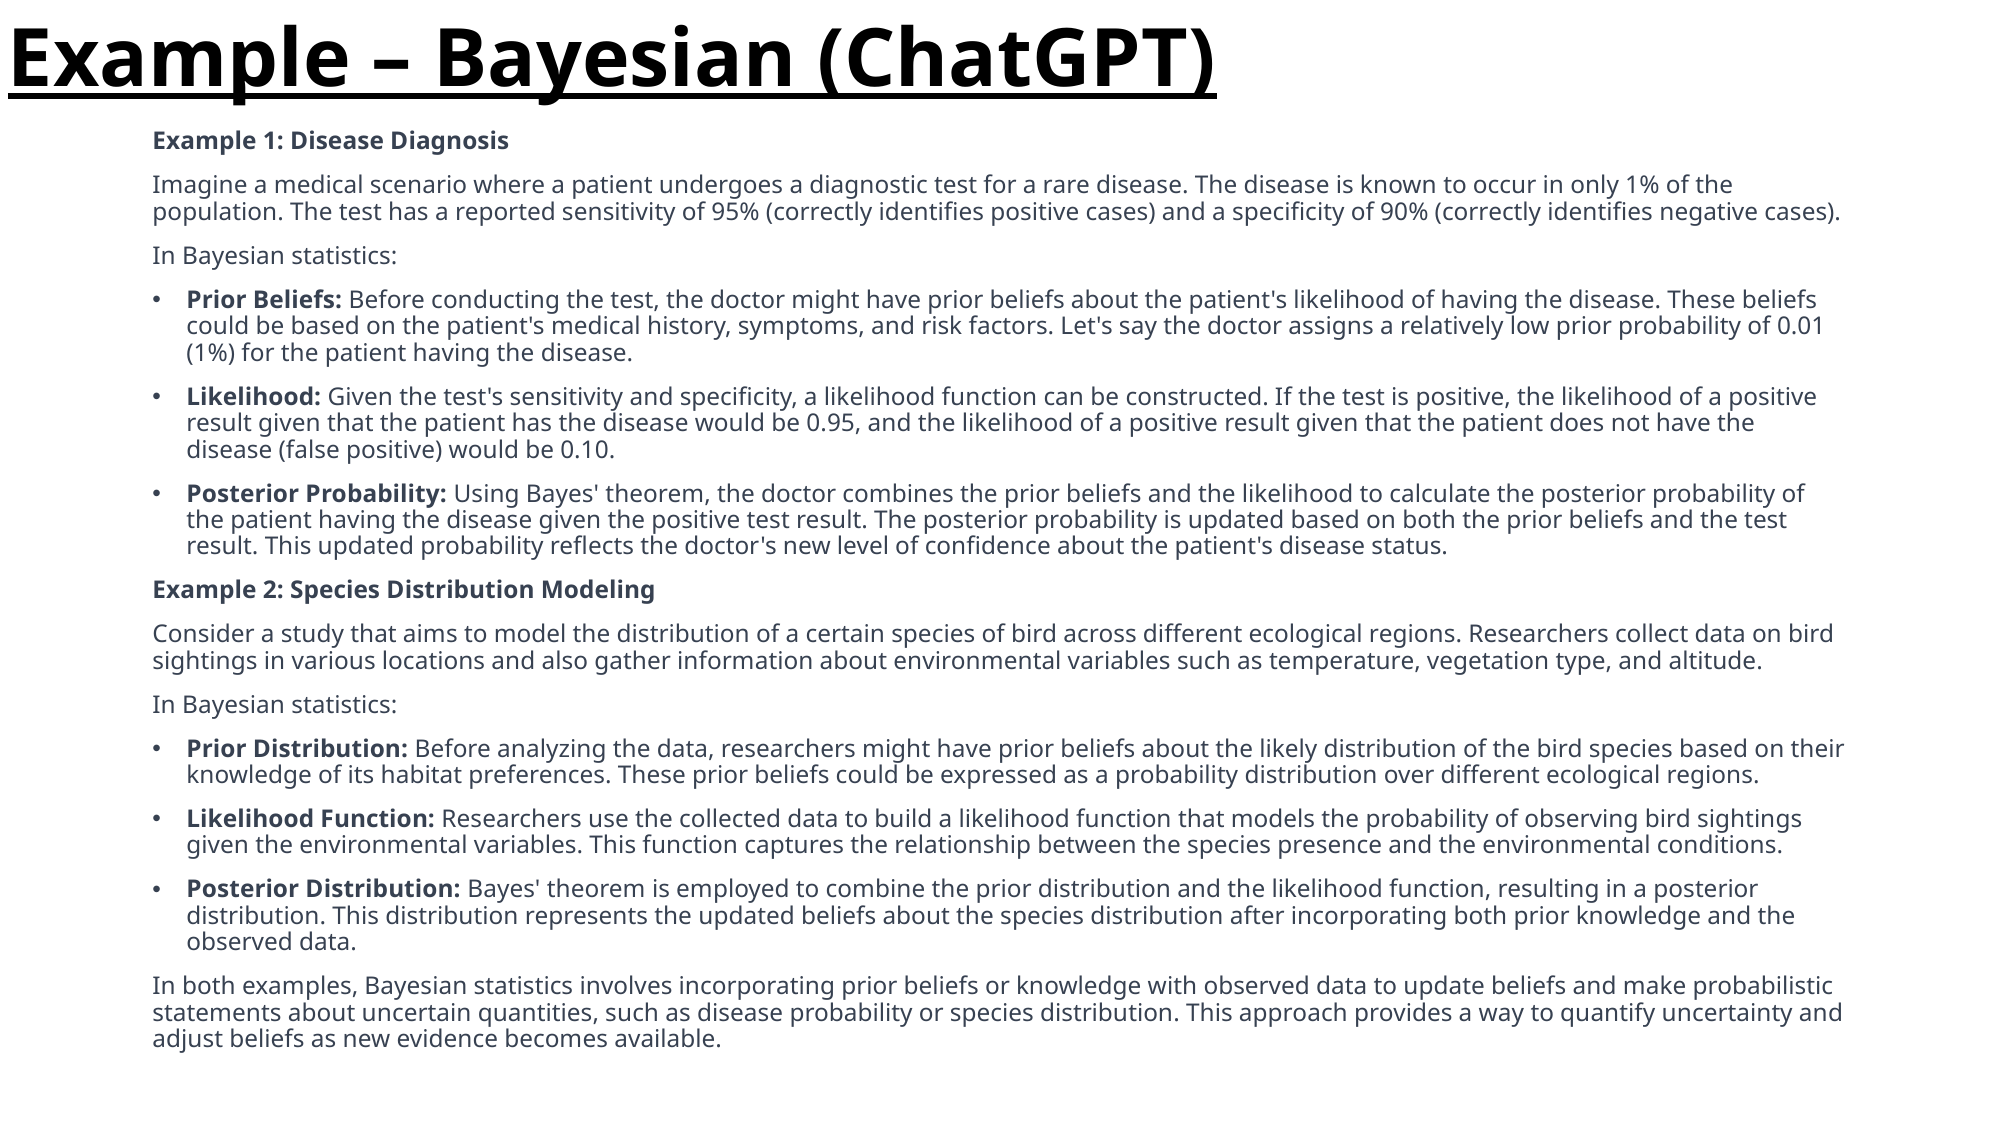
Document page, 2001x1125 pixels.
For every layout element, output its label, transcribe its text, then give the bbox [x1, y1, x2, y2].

list Example 1: Disease Diagnosis Imagine a medical scenario where a patient undergoes a diagnostic test for a rare disease. The disease is known to occur in only 1% of the population. The test has a reported sensitivity of 95% (correctly identifies positive cases) and a specificity of 90% (correctly identifies negative cases). In Bayesian statistics: Prior Beliefs: Before conducting the test, the doctor might have prior beliefs about the patient's likelihood of having the disease. These beliefs could be based on the patient's medical history, symptoms, and risk factors. Let's say the doctor assigns a relatively low prior probability of 0.01 (1%) for the patient having the disease. Likelihood: Given the test's sensitivity and specificity, a likelihood function can be constructed. If the test is positive, the likelihood of a positive result given that the patient has the disease would be 0.95, and the likelihood of a positive result given that the patient does not have the disease (false positive) would be 0.10. Posterior Probability: Using Bayes' theorem, the doctor combines the prior beliefs and the likelihood to calculate the posterior probability of the patient having the disease given the positive test result. The posterior probability is updated based on both the prior beliefs and the test result. This updated probability reflects the doctor's new level of confidence about the patient's disease status. Example 2: Species Distribution Modeling Consider a study that aims to model the distribution of a certain species of bird across different ecological regions. Researchers collect data on bird sightings in various locations and also gather information about environmental variables such as temperature, vegetation type, and altitude. In Bayesian statistics: Prior Distribution: Before analyzing the data, researchers might have prior beliefs about the likely distribution of the bird species based on their knowledge of its habitat preferences. These prior beliefs could be expressed as a probability distribution over different ecological regions. Likelihood Function: Researchers use the collected data to build a likelihood function that models the probability of observing bird sightings given the environmental variables. This function captures the relationship between the species presence and the environmental conditions. Posterior Distribution: Bayes' theorem is employed to combine the prior distribution and the likelihood function, resulting in a posterior distribution. This distribution represents the updated beliefs about the species distribution after incorporating both prior knowledge and the observed data. In both examples, Bayesian statistics involves incorporating prior beliefs or knowledge with observed data to update beliefs and make probabilistic statements about uncertain quantities, such as disease probability or species distribution. This approach provides a way to quantify uncertainty and adjust beliefs as new evidence becomes available. [137, 121, 1863, 1125]
text_box Example – Bayesian (ChatGPT) [0, 0, 1301, 122]
